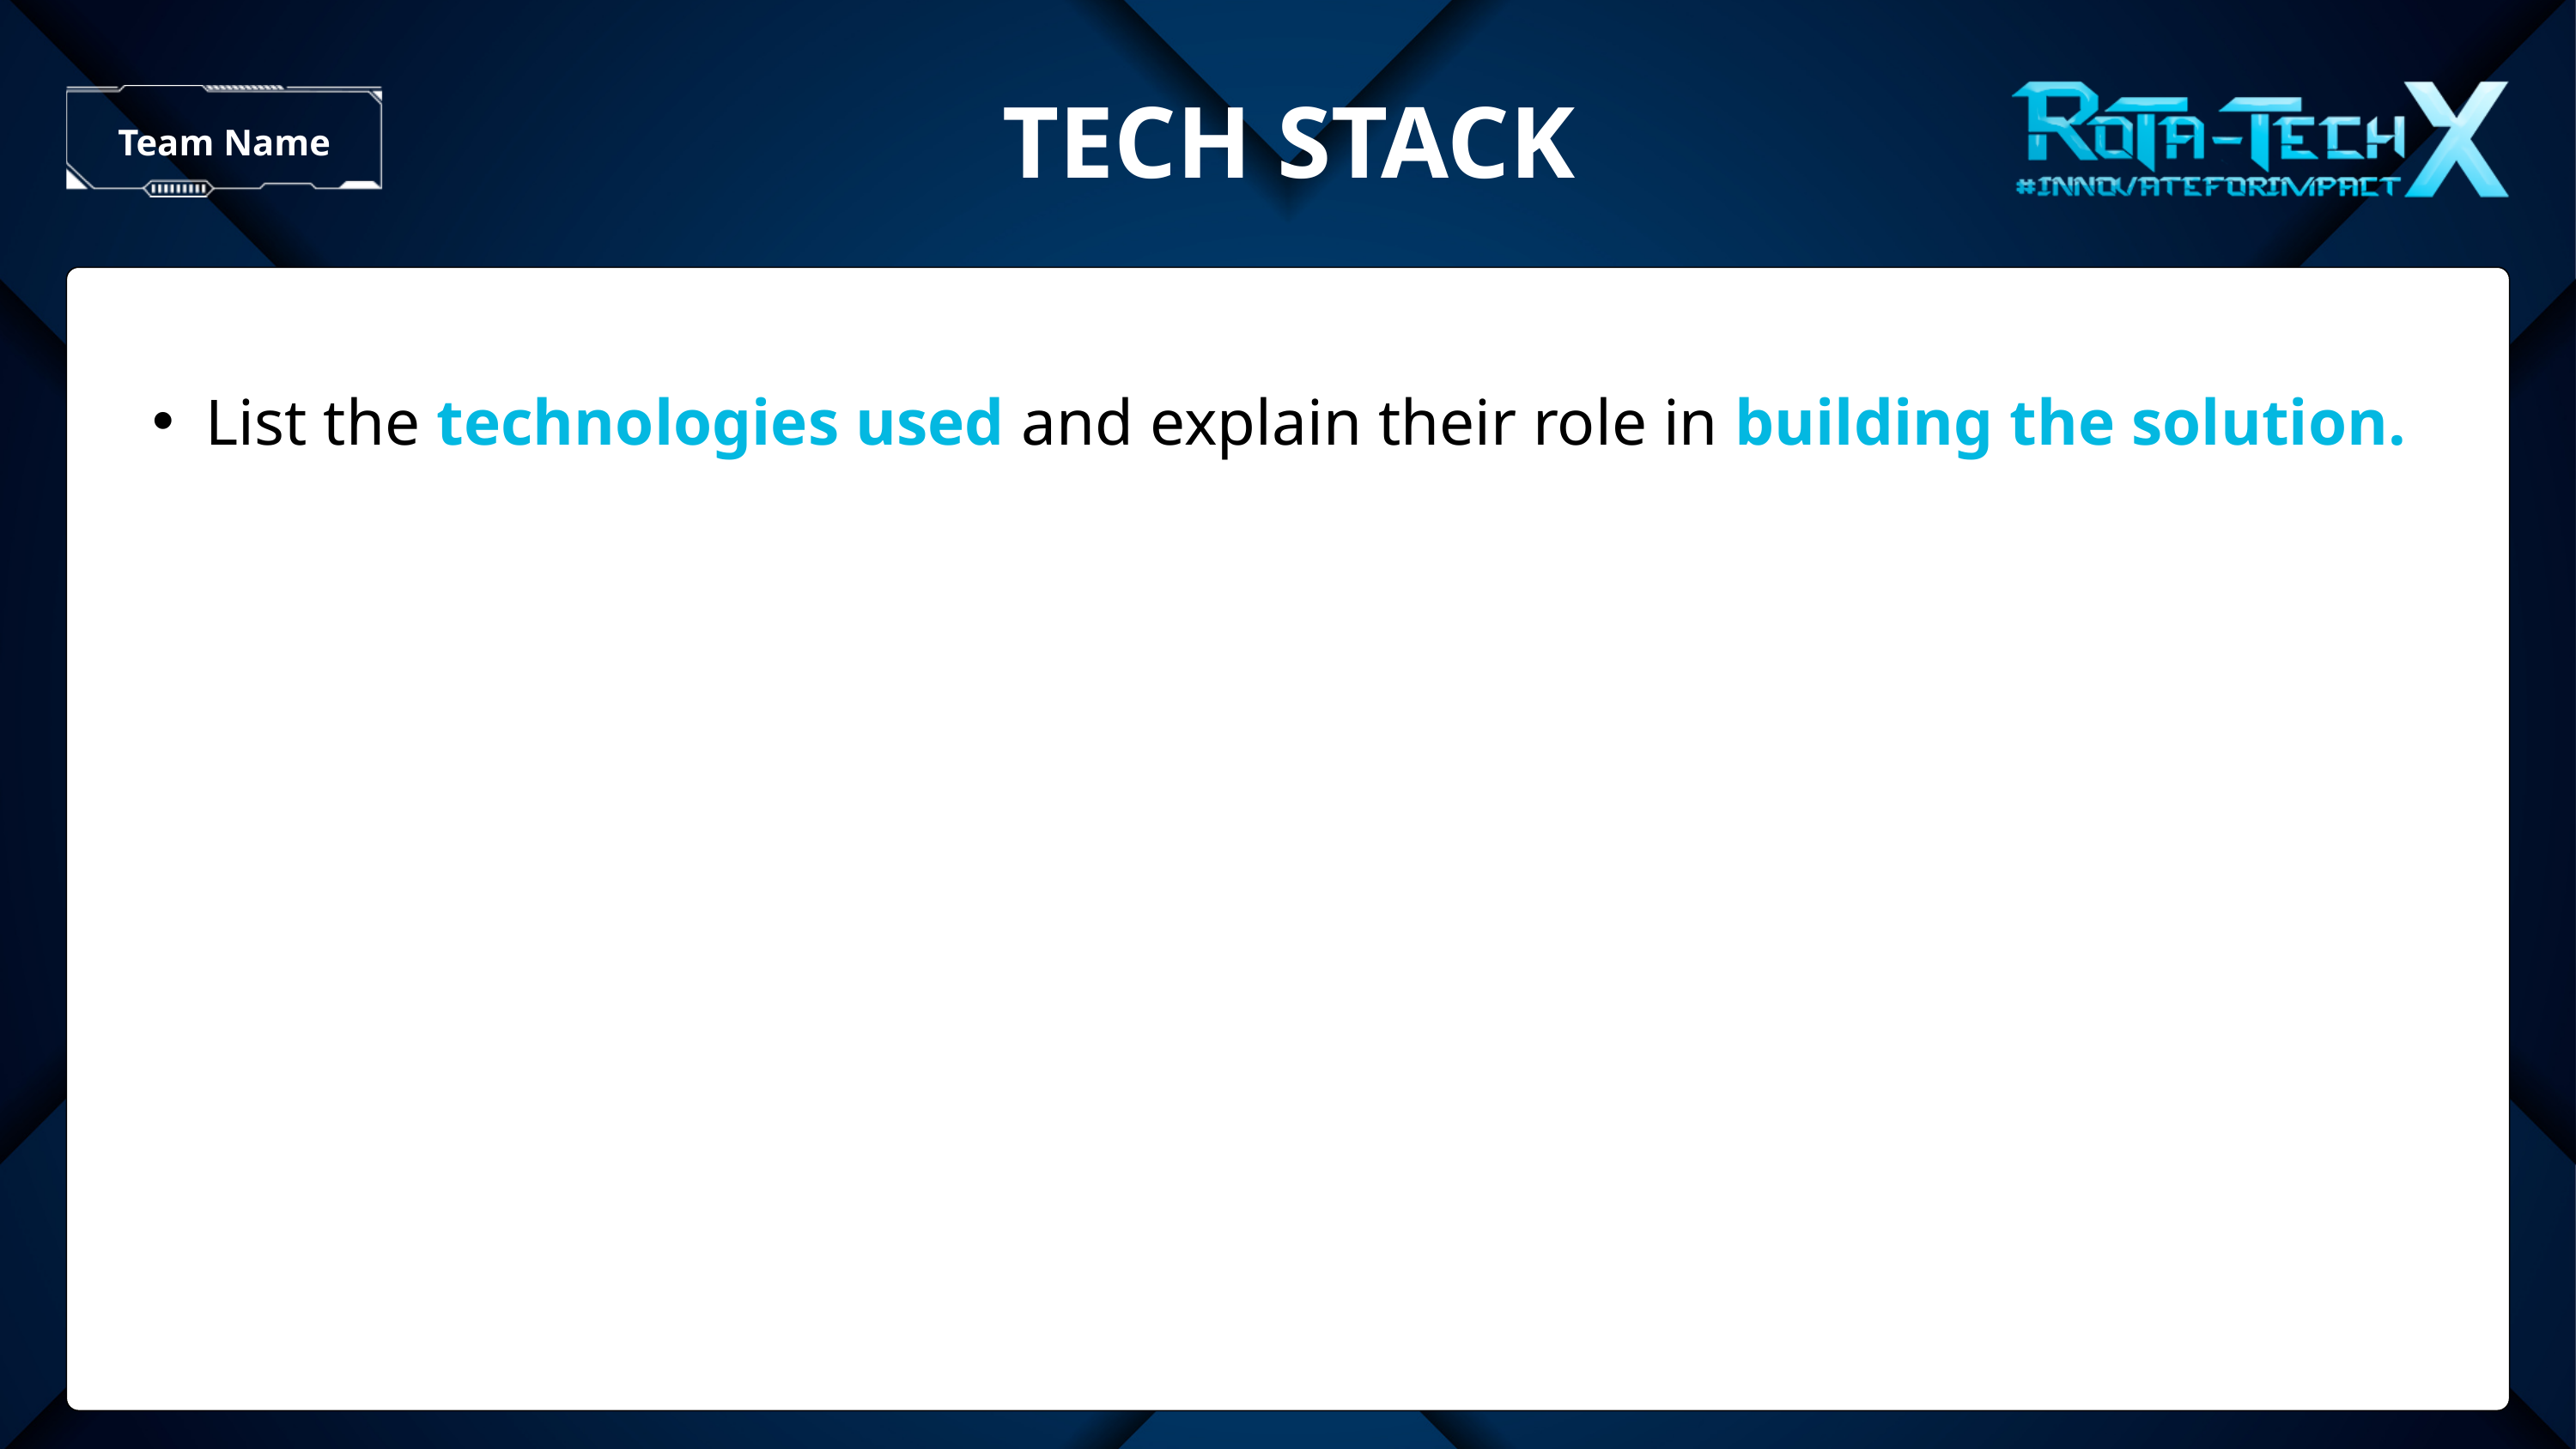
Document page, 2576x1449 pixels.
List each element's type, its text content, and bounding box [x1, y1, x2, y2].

text_box [66, 85, 383, 197]
text_box Team Name [105, 112, 343, 164]
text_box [66, 267, 2510, 1411]
text_box TECH STACK [933, 80, 1644, 198]
text_box [0, 0, 2576, 1449]
text_box [2011, 81, 2510, 197]
